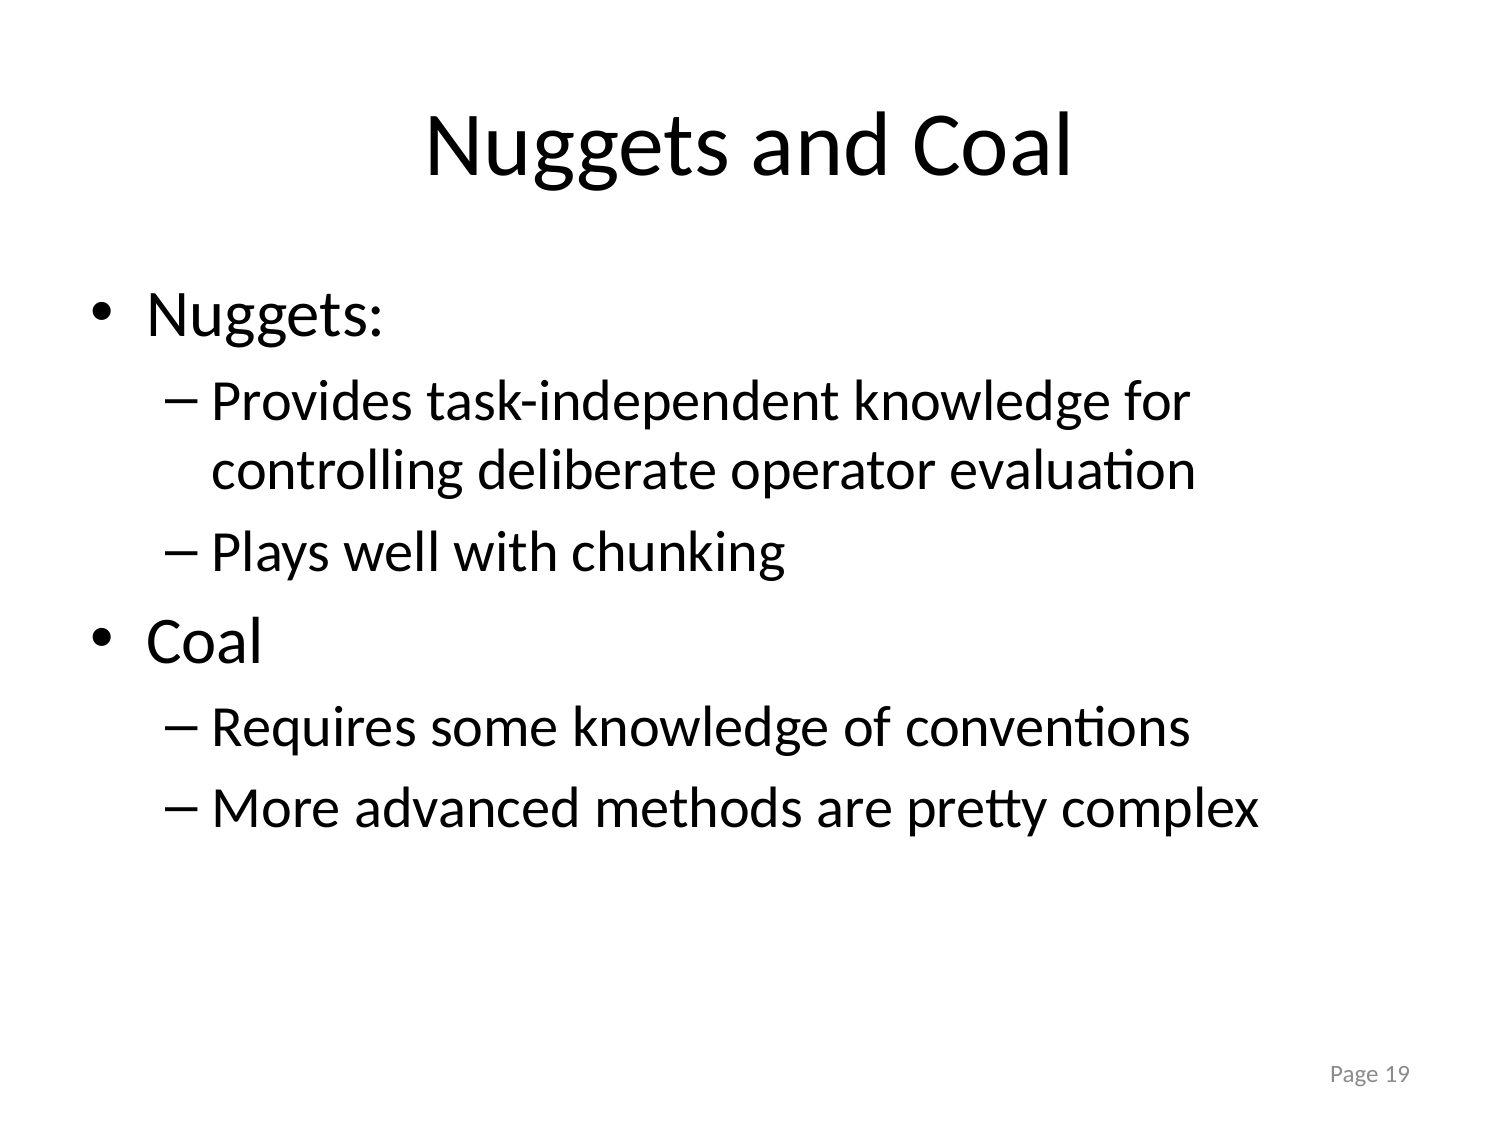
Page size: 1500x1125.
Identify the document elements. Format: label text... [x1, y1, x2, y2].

list Nuggets: Provides task-independent knowledge for controlling deliberate operator evaluation Plays well with chunking Coal Requires some knowledge of conventions More advanced methods are pretty complex [75, 262, 1425, 1005]
slide_number Page 19 [1074, 1042, 1425, 1103]
title Nuggets and Coal [75, 45, 1425, 233]
